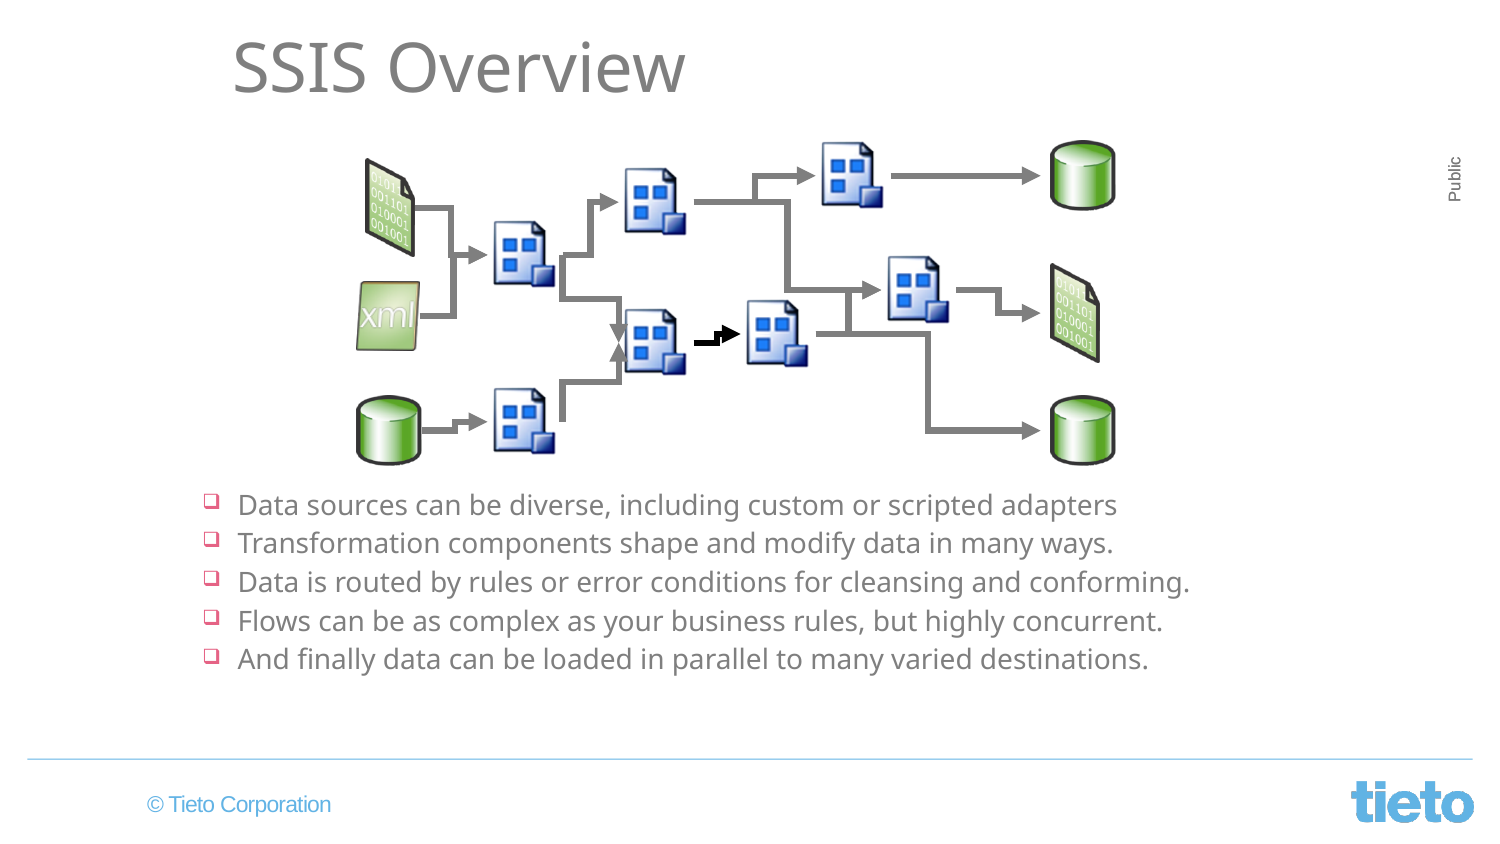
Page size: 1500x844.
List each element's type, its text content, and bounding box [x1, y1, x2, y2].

picture [1350, 781, 1475, 823]
text_box Data sources can be diverse, including custom or scripted adapters Transformation components shape and modify data in many ways. Data is routed by rules or error conditions for cleansing and conforming. Flows can be as complex as your business rules, but highly concurrent. And finally data can be loaded in parallel to many varied destinations. [187, 483, 1310, 684]
text_box SSIS Overview [217, 17, 1266, 113]
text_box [356, 140, 1116, 467]
